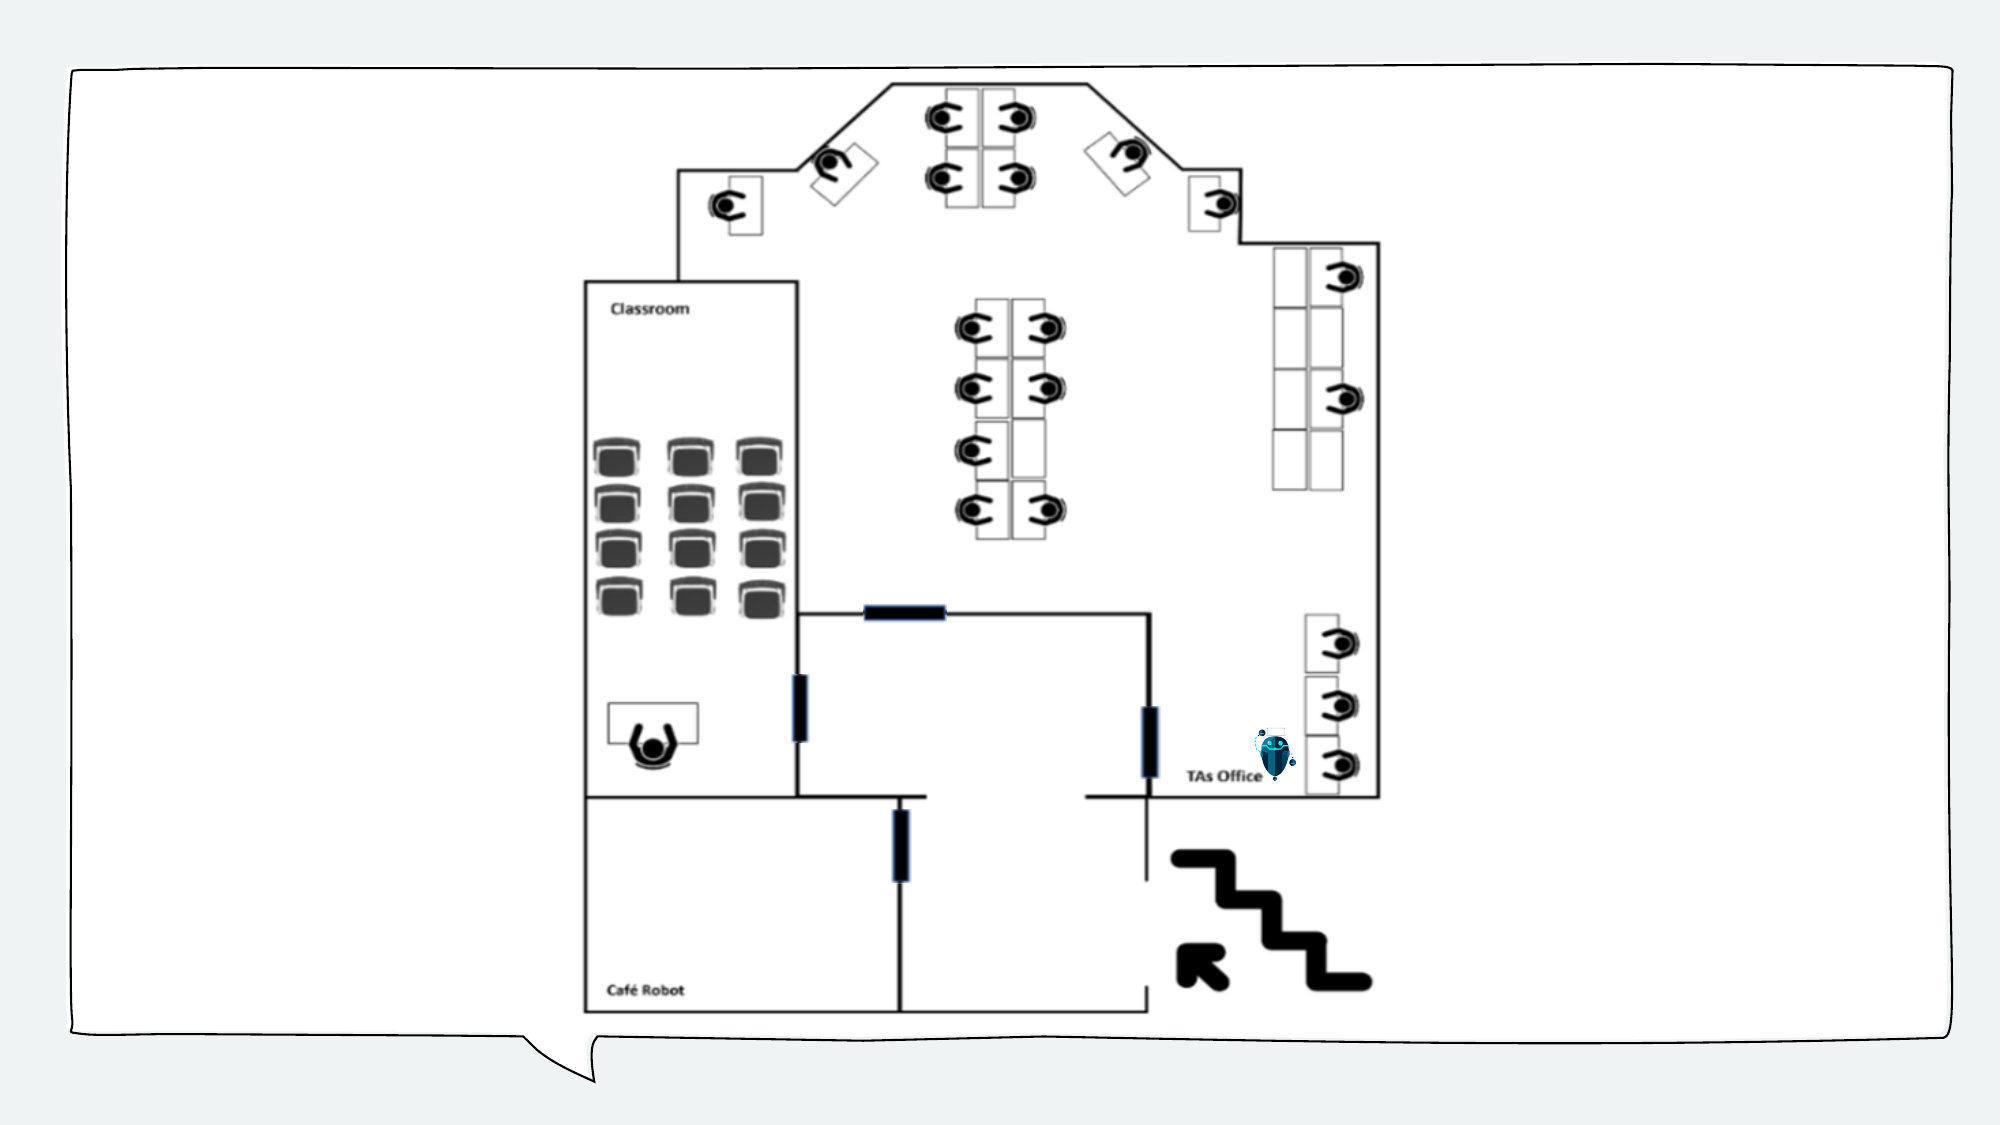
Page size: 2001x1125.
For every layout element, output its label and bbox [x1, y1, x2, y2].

picture [564, 73, 1436, 1029]
